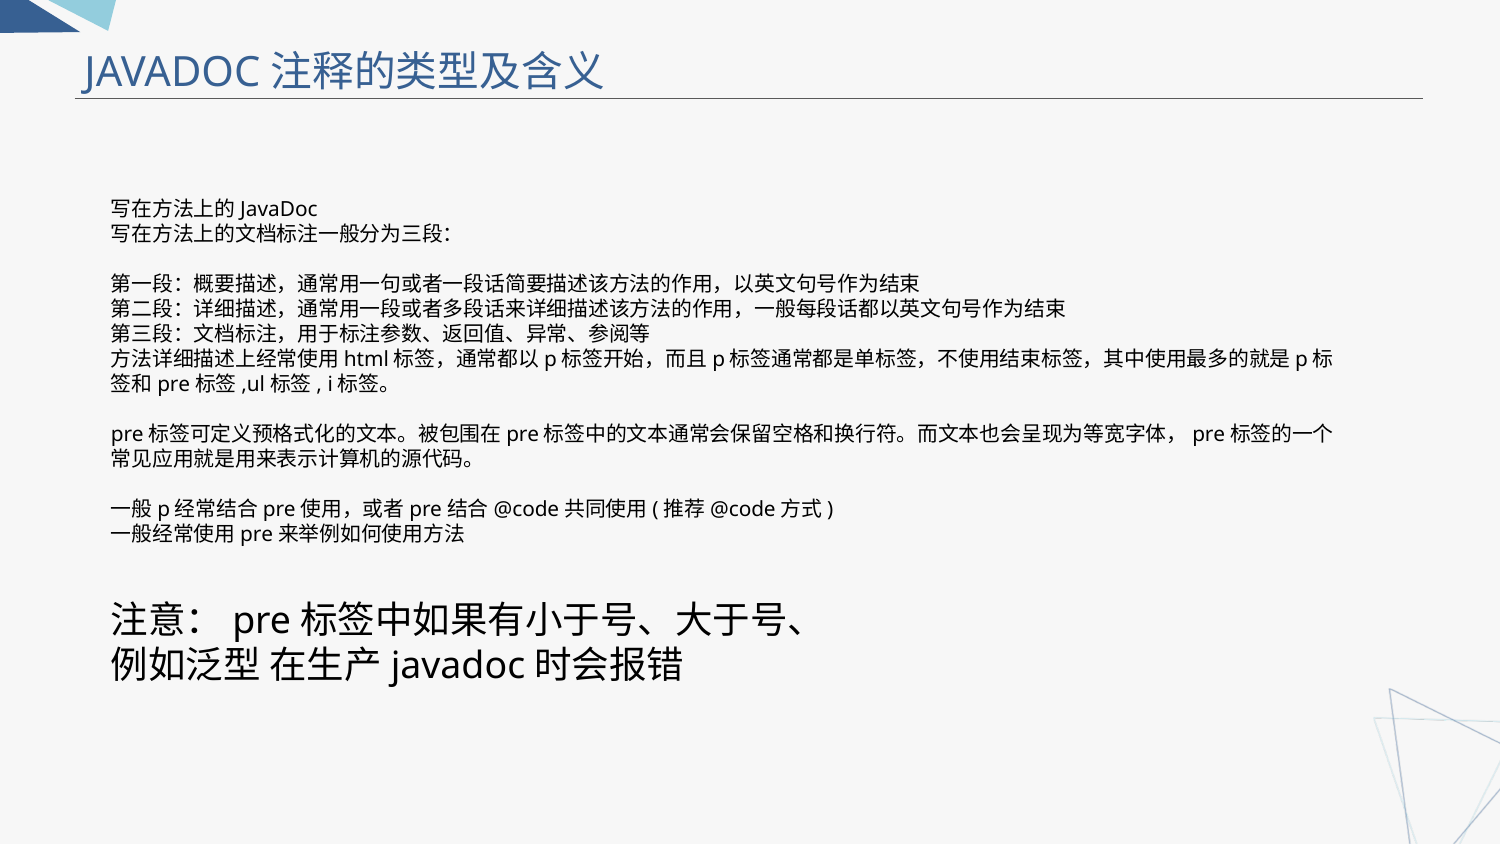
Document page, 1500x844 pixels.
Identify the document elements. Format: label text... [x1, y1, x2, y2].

picture [1374, 689, 1500, 843]
text_box JAVADOC注释的类型及含义 [69, 37, 620, 102]
text_box 写在方法上的JavaDoc 写在方法上的文档标注一般分为三段： 第一段：概要描述，通常用一句或者一段话简要描述该方法的作用，以英文句号作为结束 第二段：详细描述，通常用一段或者多段话来详细描述该方法的作用，一般每段话都以英文句号作为结束 第三段：文档标注，用于标注参数、返回值、异常、参阅等 方法详细描述上经常使用html标签，通常都以p标签开始，而且p标签通常都是单标签，不使用结束标签，其中使用最多的就是p标签和pre标签,ul标签, i标签。 pre标签可定义预格式化的文本。被包围在pre标签中的文本通常会保留空格和换行符。而文本也会呈现为等宽字体，pre标签的一个常见应用就是用来表示计算机的源代码。 一般p经常结合pre使用，或者pre结合@code共同使用(推荐@code方式) 一般经常使用pre来举例如何使用方法 [96, 188, 1352, 553]
text_box 注意：pre标签中如果有小于号、大于号、例如泛型 在生产javadoc时会报错 [96, 589, 847, 694]
